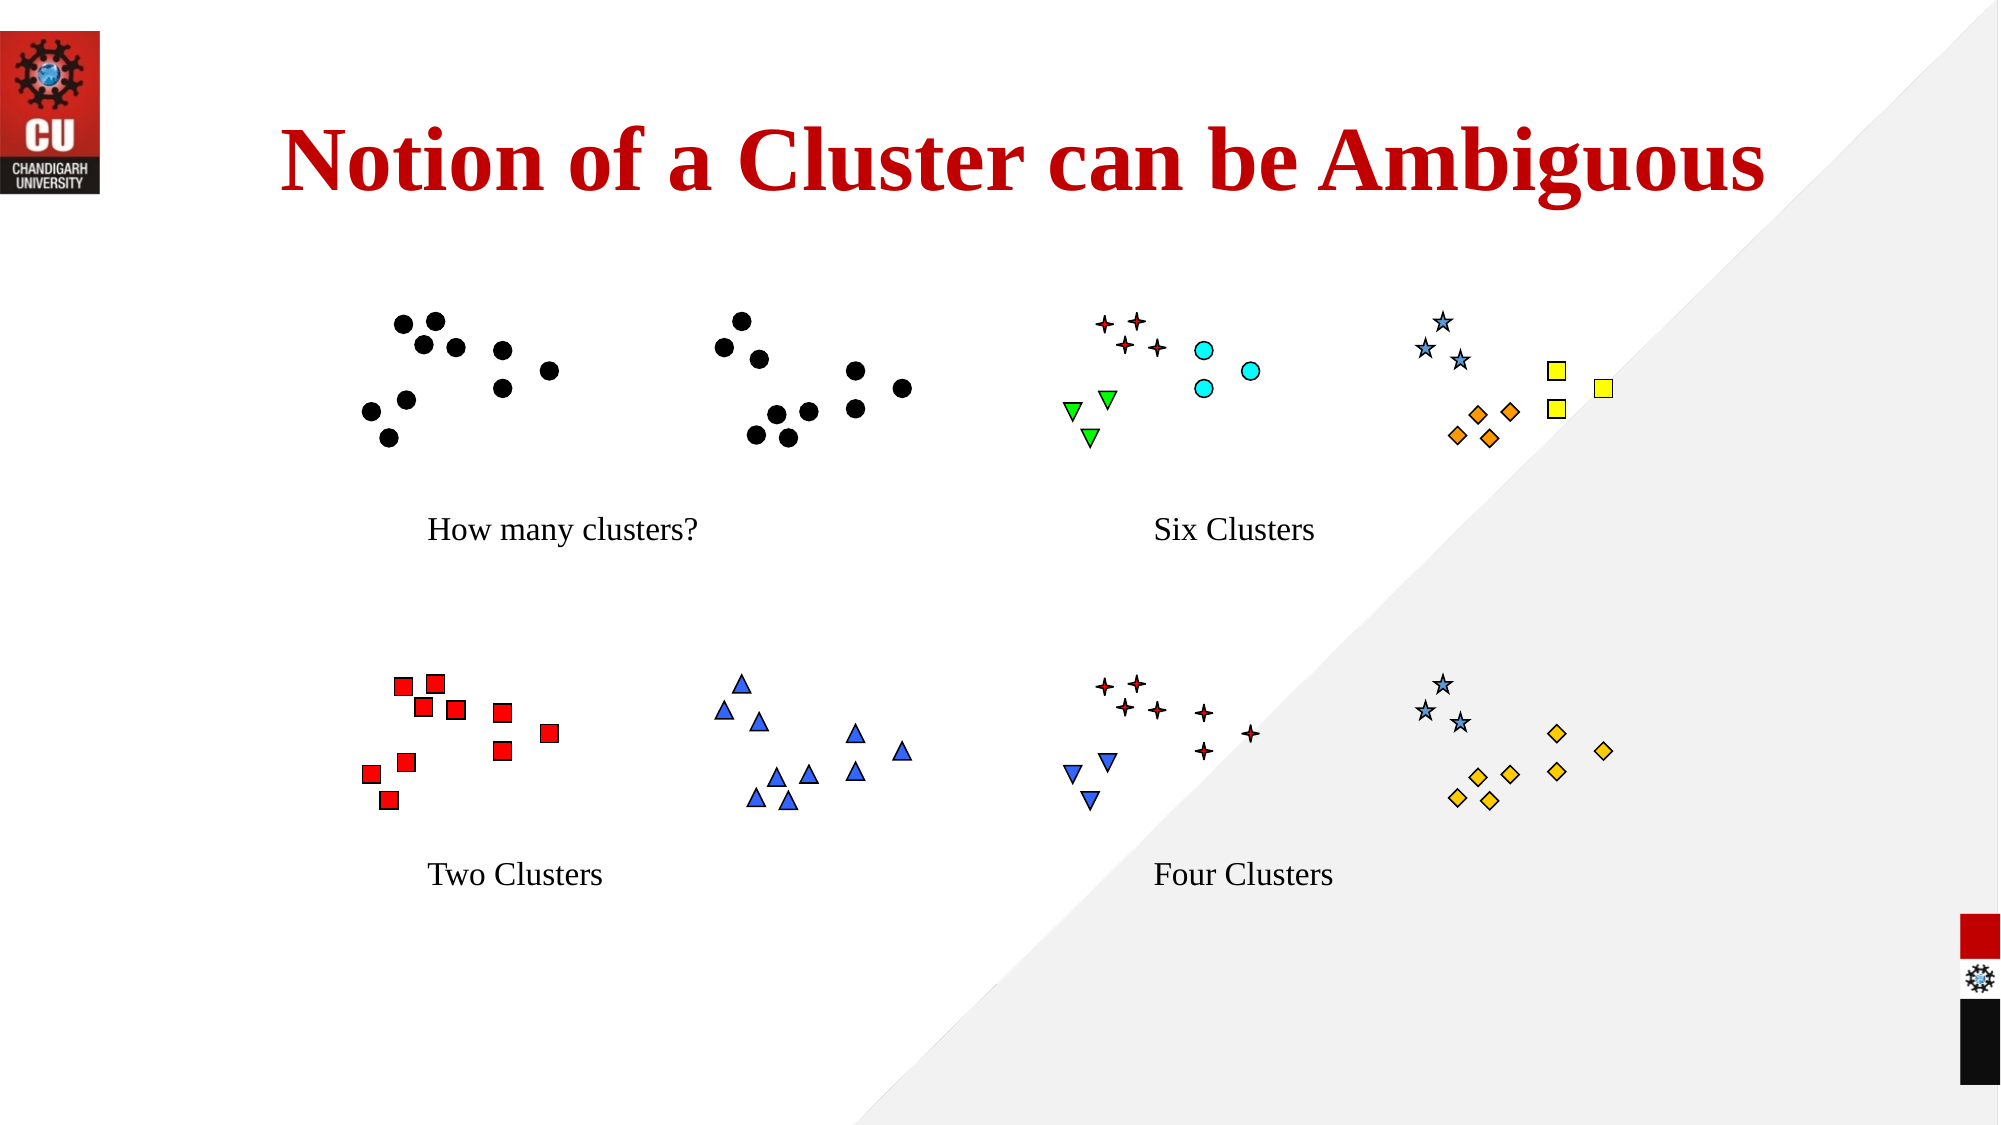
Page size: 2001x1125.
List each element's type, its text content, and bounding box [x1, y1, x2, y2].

picture [0, 0, 2001, 1125]
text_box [362, 674, 912, 900]
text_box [1063, 674, 1613, 900]
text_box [362, 312, 912, 556]
title Notion of a Cluster can be Ambiguous [170, 115, 1879, 206]
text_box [1063, 312, 1613, 556]
